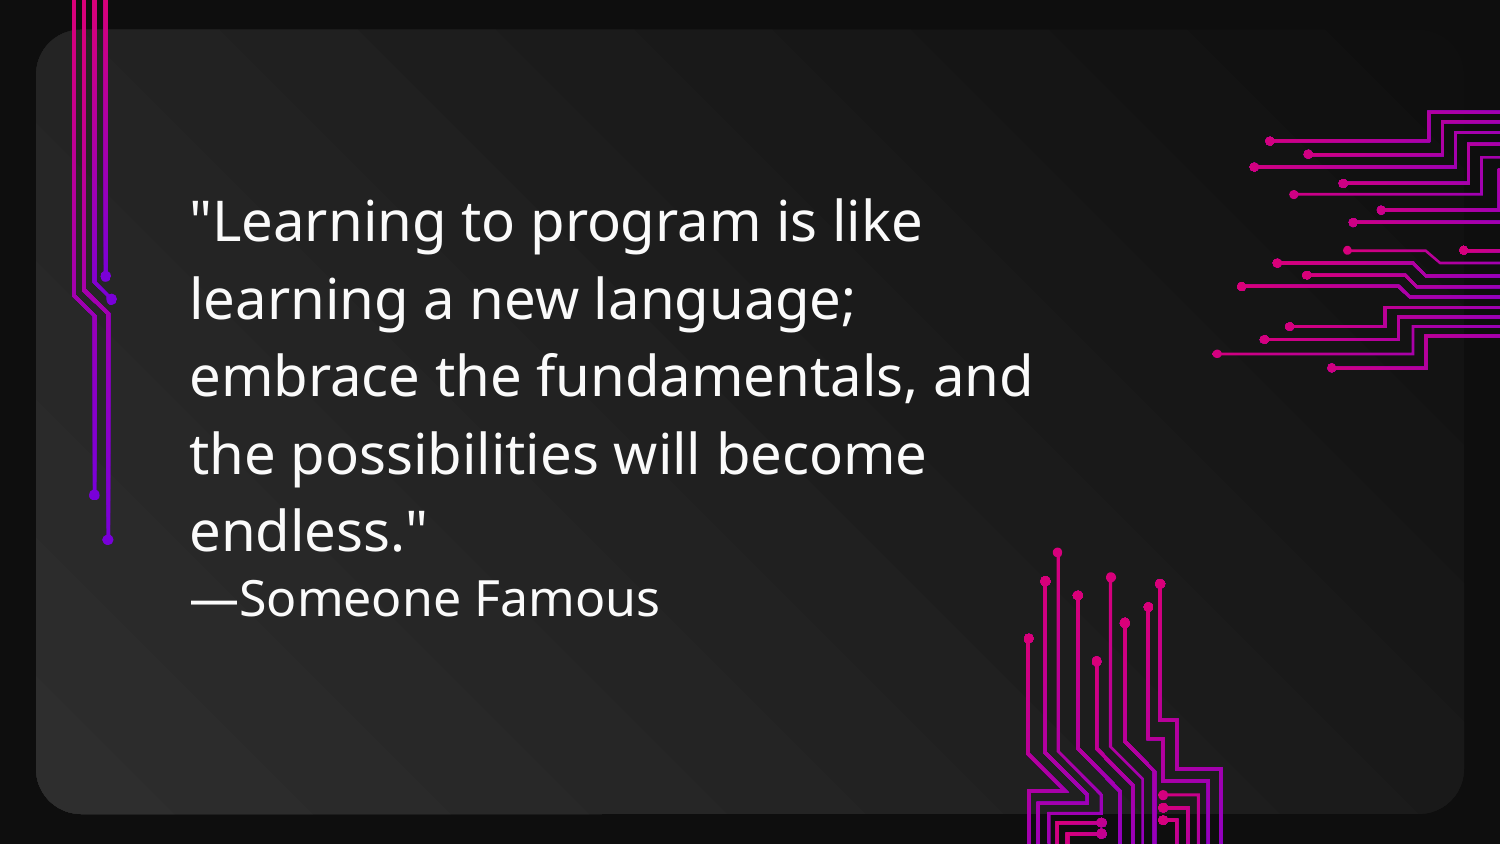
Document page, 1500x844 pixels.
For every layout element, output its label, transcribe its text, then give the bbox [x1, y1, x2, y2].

subtitle "Learning to program is like learning a new language; embrace the fundamentals, and the possibilities will become endless." [174, 220, 1073, 519]
title —Someone Famous [174, 548, 967, 636]
